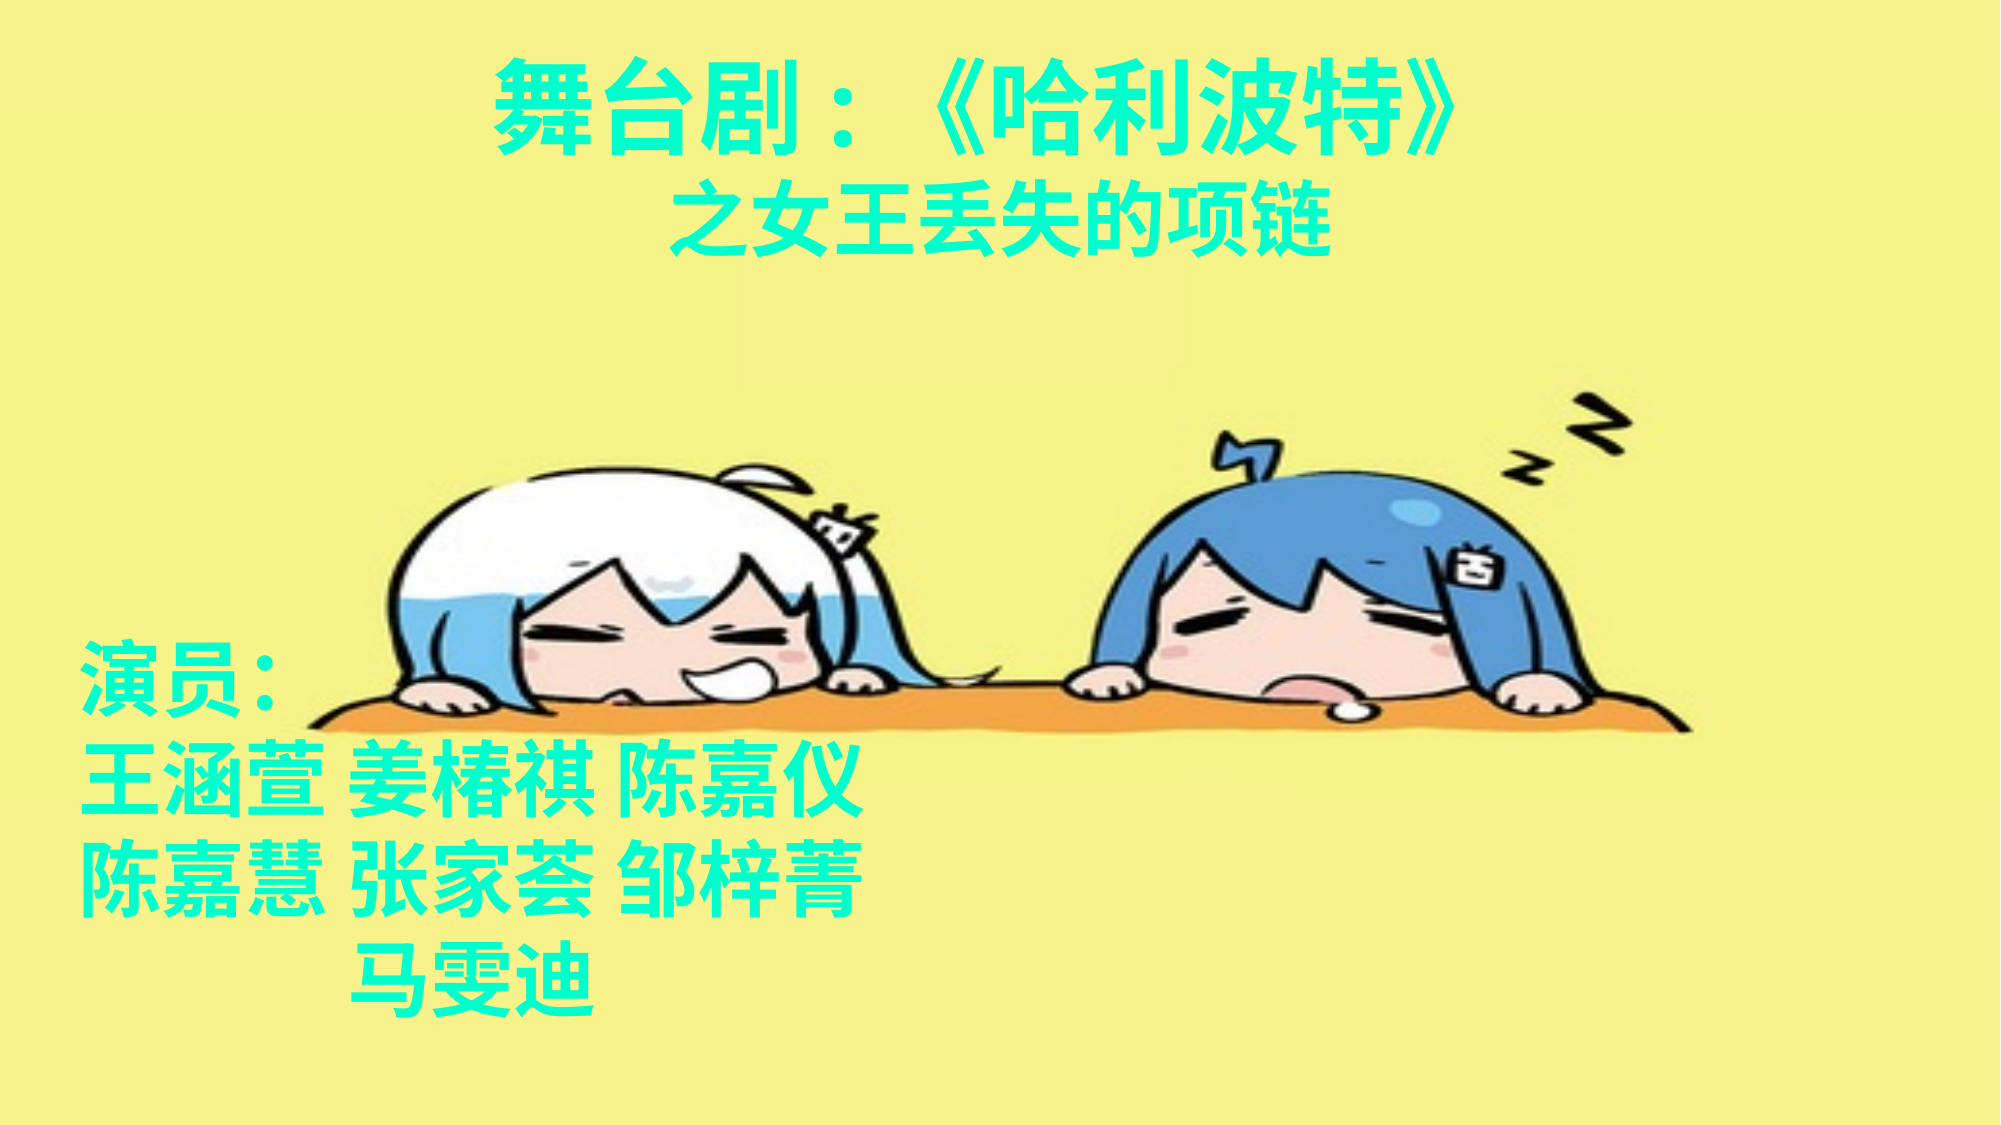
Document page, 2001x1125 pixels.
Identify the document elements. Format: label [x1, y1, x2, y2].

list [0, 0, 2000, 1125]
